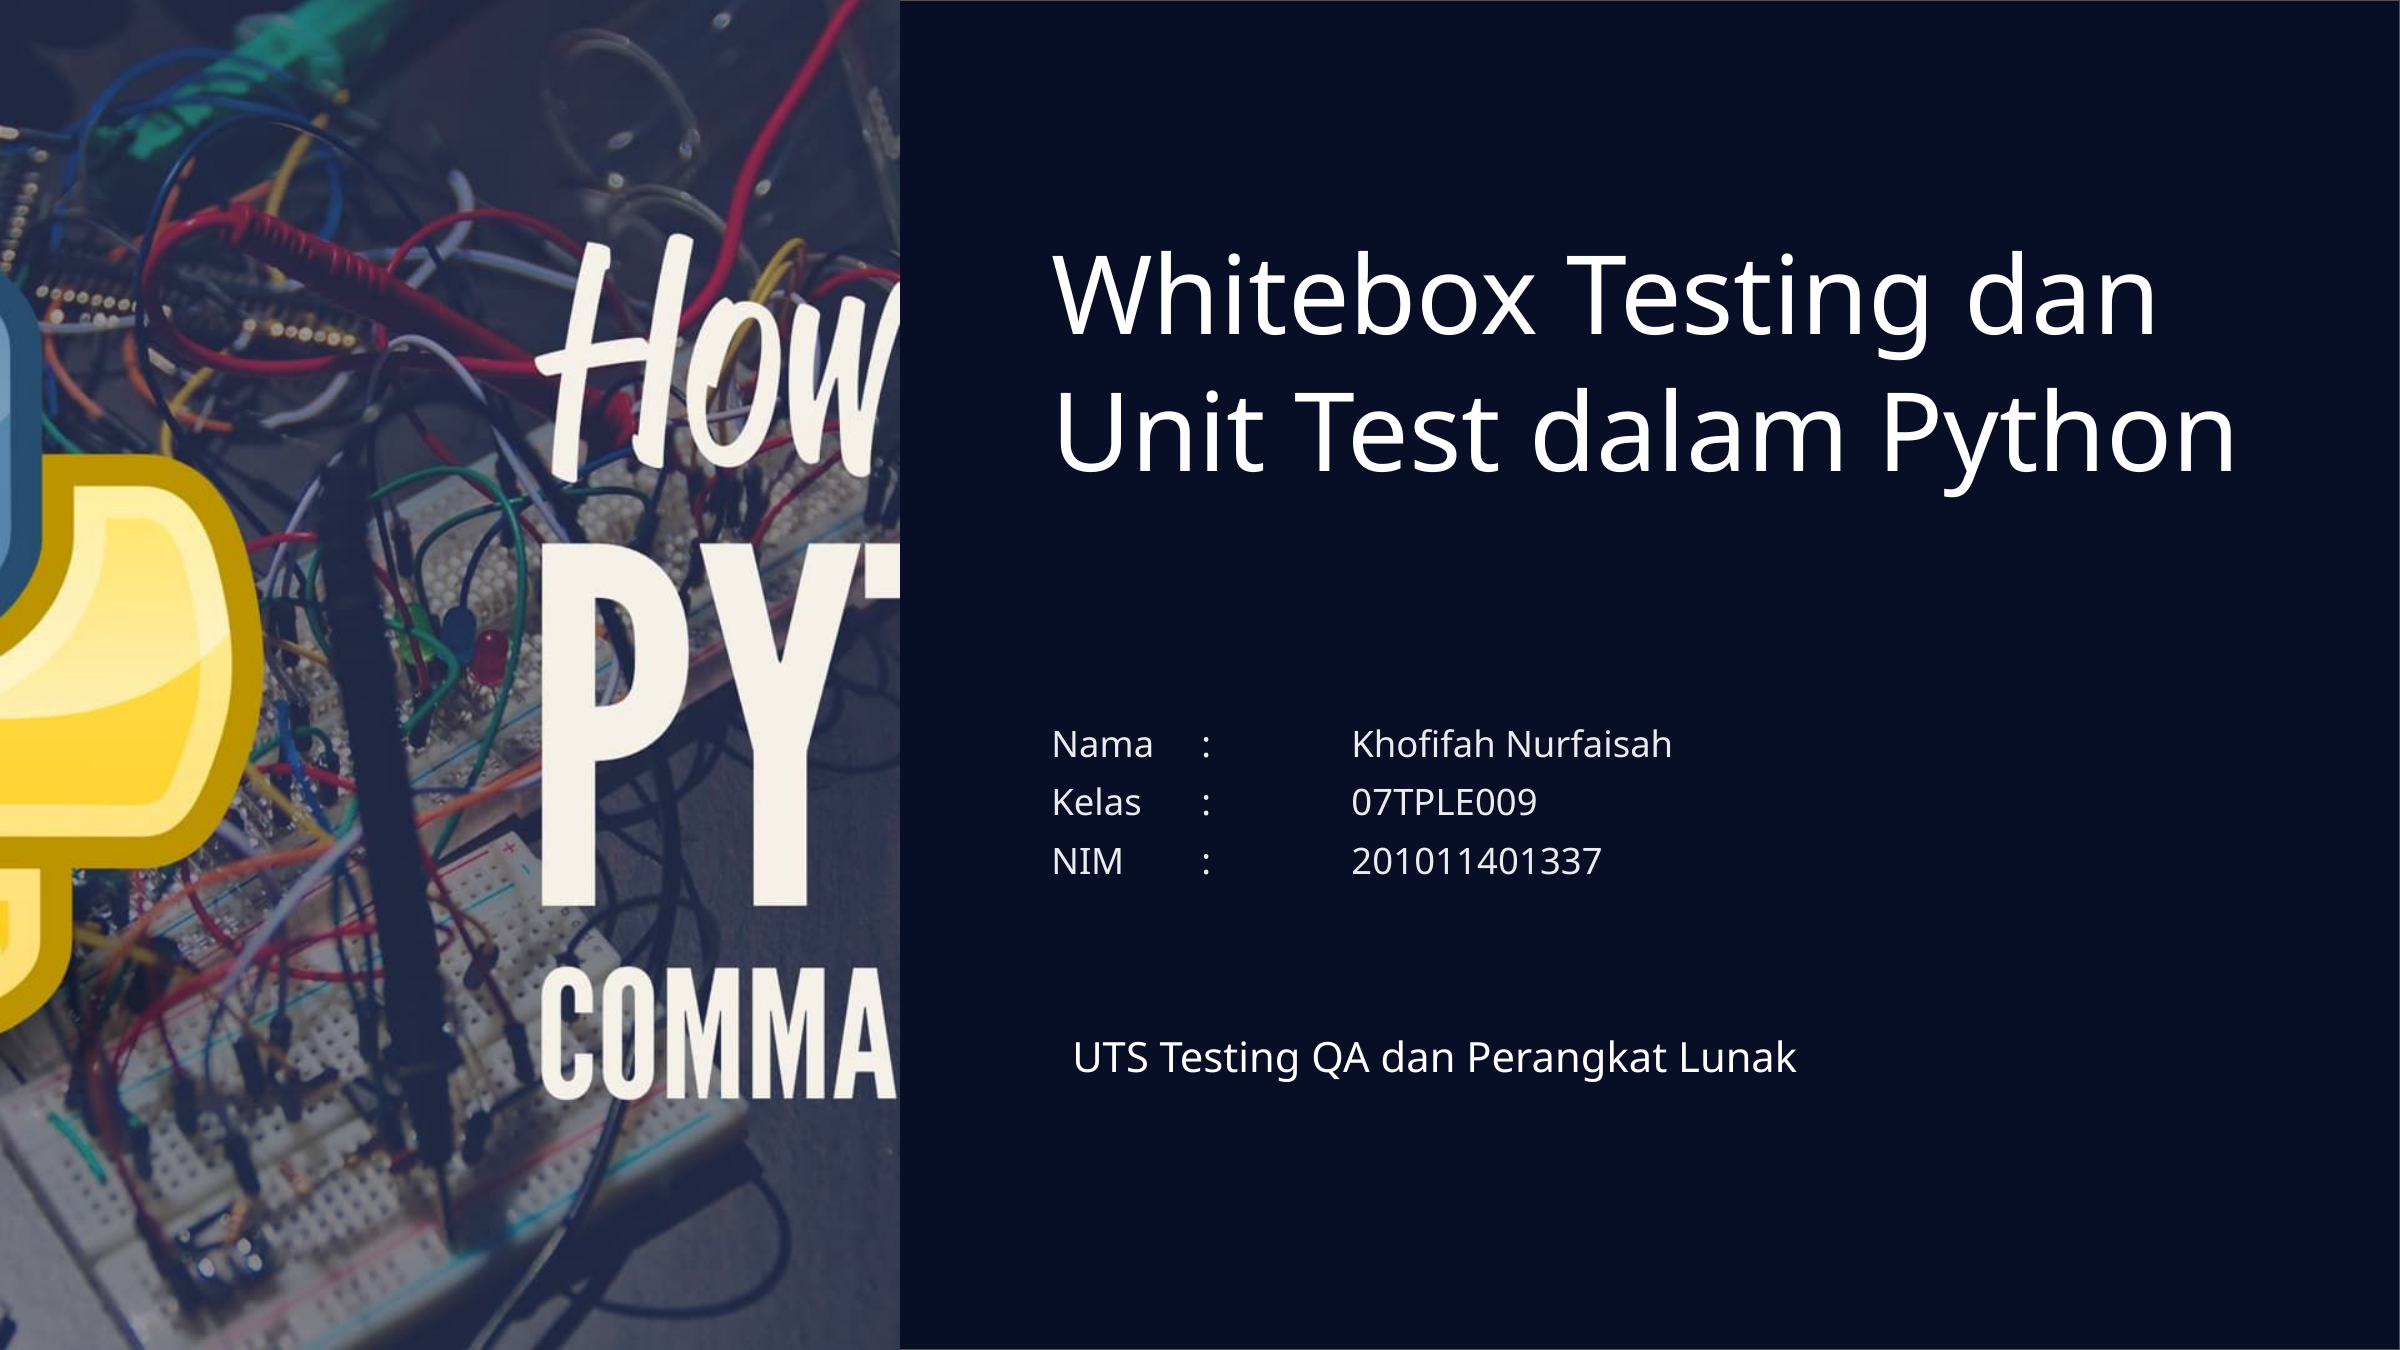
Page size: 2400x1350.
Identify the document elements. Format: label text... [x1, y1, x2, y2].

text_box Nama : Khofifah Nurfaisah Kelas : 07TPLE009 NIM : 201011401337 [1036, 699, 2264, 874]
text_box Whitebox Testing dan Unit Test dalam Python [1036, 212, 2264, 486]
text_box [900, 0, 2400, 1350]
picture [0, 0, 900, 1350]
text_box UTS Testing QA dan Perangkat Lunak [1057, 937, 2285, 1211]
